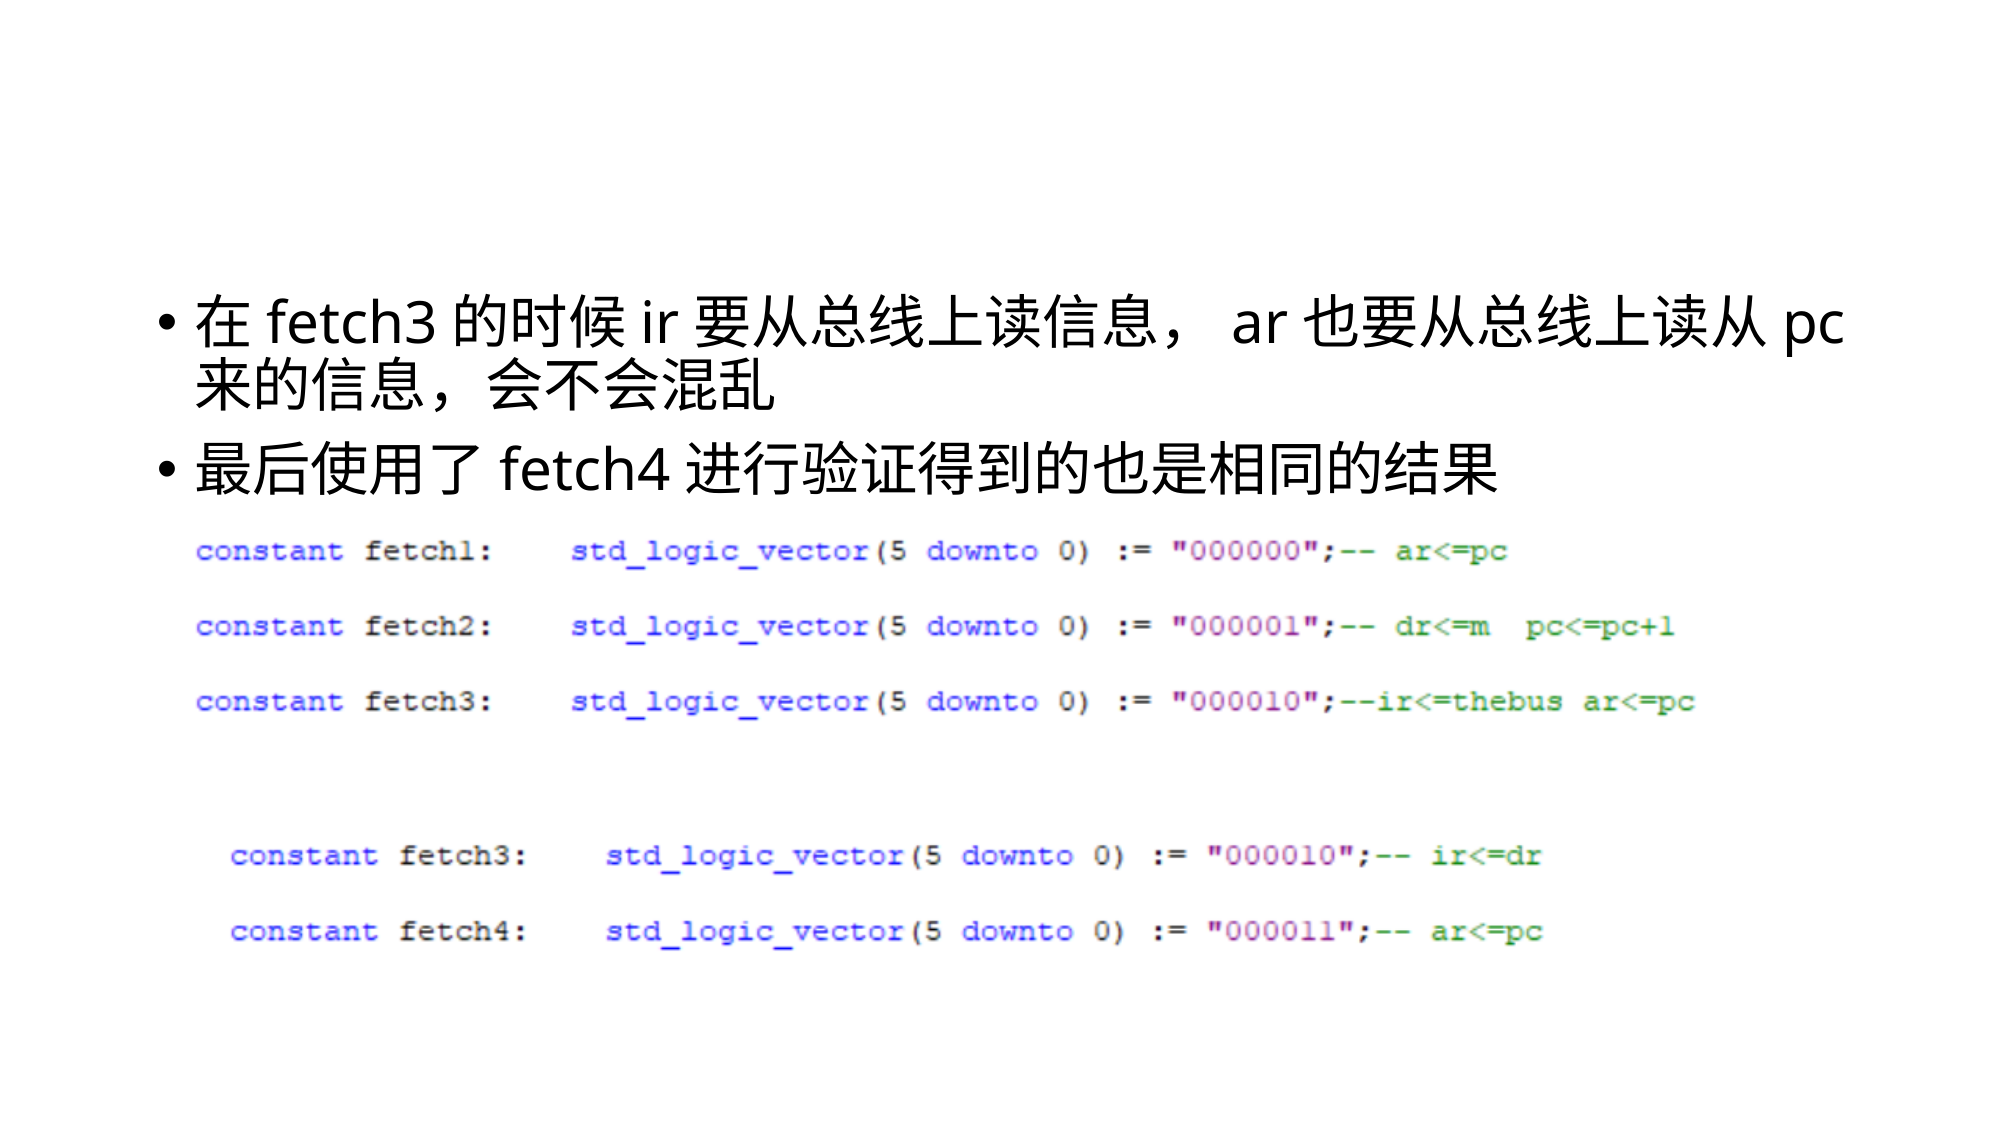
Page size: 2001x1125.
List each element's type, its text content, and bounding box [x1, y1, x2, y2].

list 在fetch3的时候ir要从总线上读信息，ar也要从总线上读从pc来的信息，会不会混乱 最后使用了fetch4进行验证得到的也是相同的结果 [141, 286, 1867, 1000]
picture [160, 505, 1840, 751]
picture [218, 814, 1602, 970]
